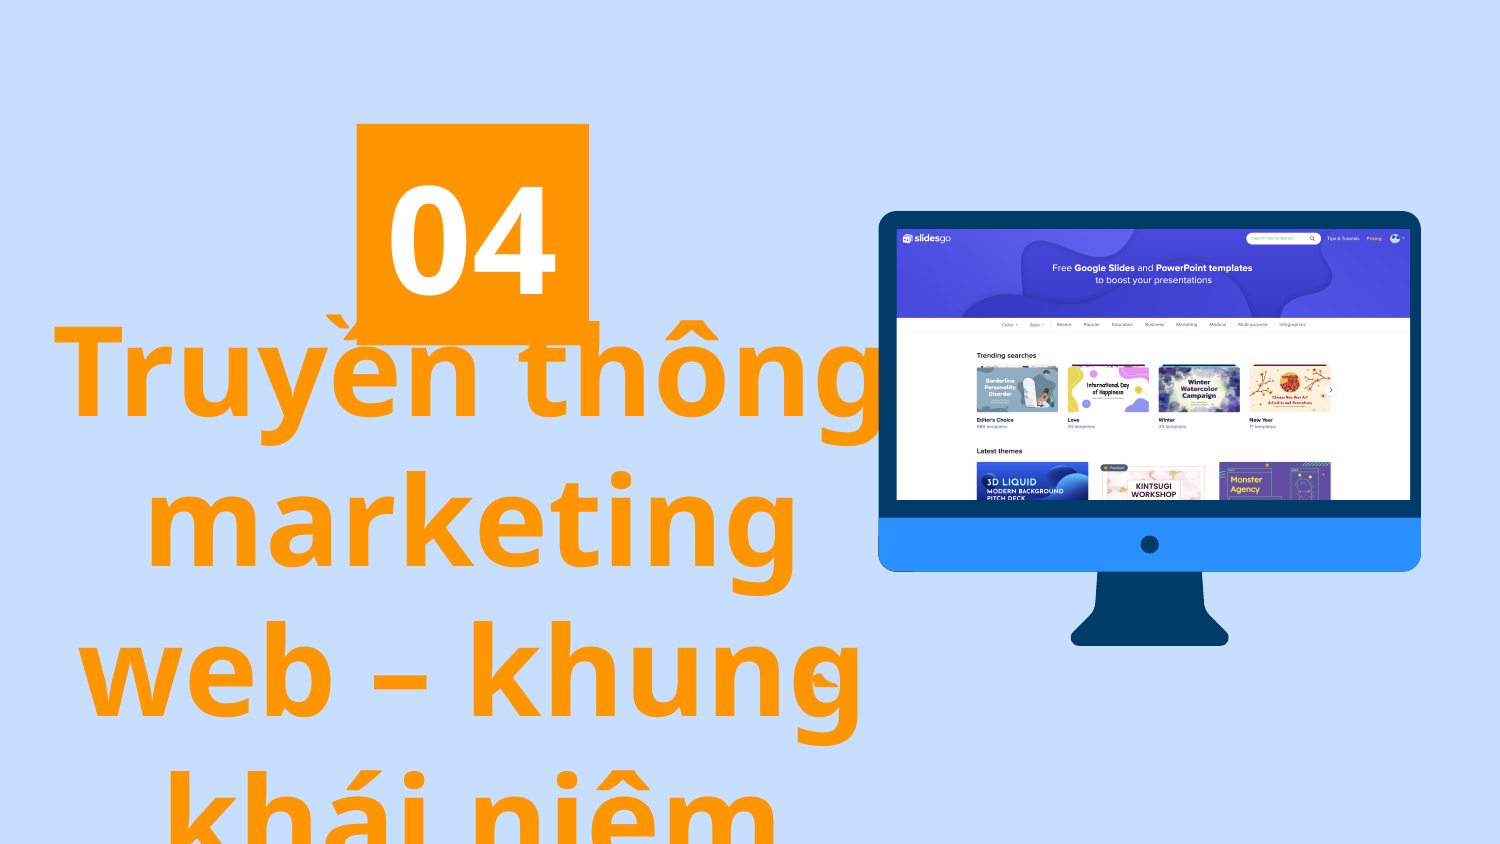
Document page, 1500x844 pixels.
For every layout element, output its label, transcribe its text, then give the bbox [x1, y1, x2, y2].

picture [896, 228, 1411, 500]
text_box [878, 210, 1422, 663]
title 04 [356, 123, 589, 346]
text_box [812, 673, 839, 688]
title Truyền thông marketing web – khung khái niệm [28, 417, 917, 766]
